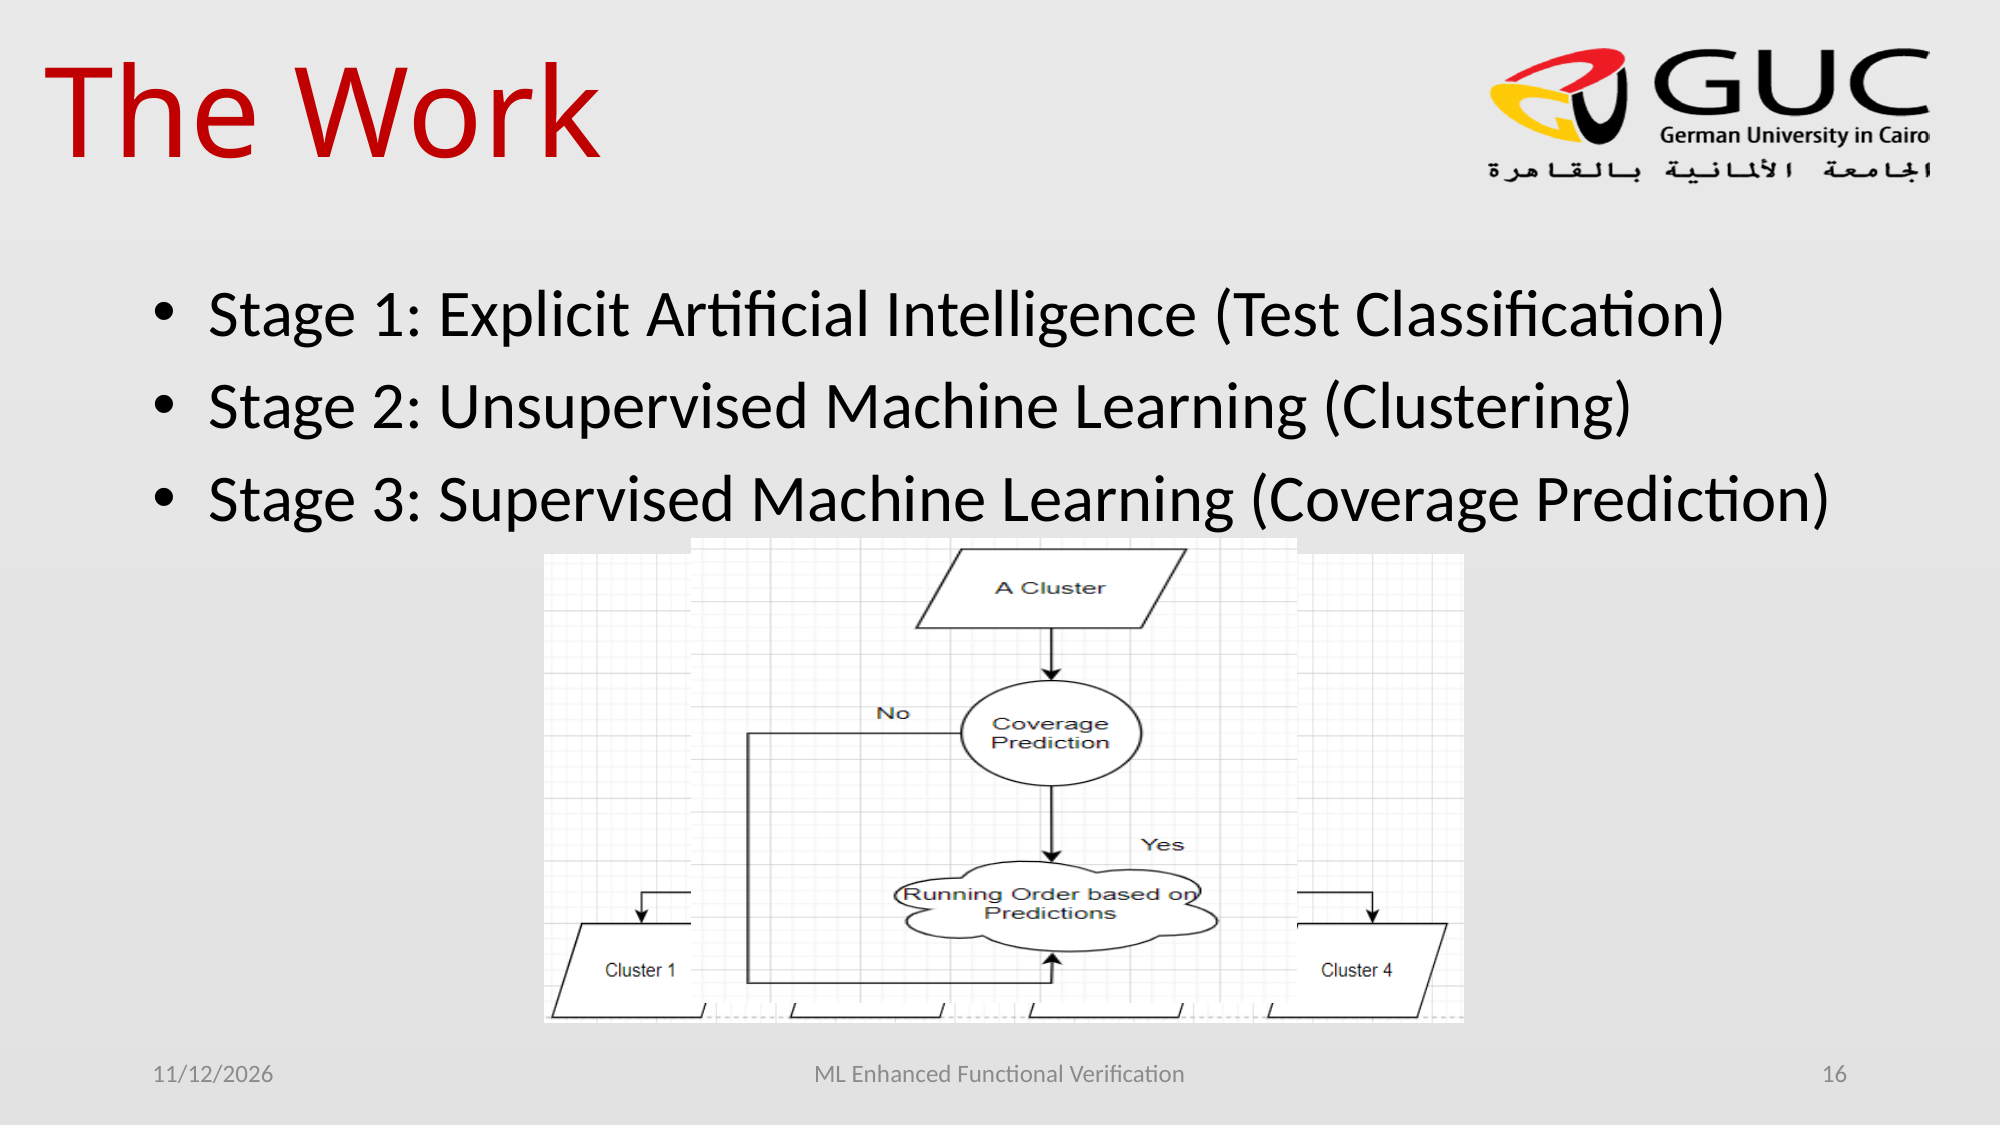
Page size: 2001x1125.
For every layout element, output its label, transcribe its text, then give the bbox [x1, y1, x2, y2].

picture [544, 538, 1464, 1023]
title The Work [29, 38, 1368, 192]
subtitle Stage 1: Explicit Artificial Intelligence (Test Classification) Stage 2: Unsupervised Machine Learning (Clustering) Stage 3: Supervised Machine Learning (Coverage Prediction) [137, 271, 1863, 964]
picture [1484, 45, 1935, 185]
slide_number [137, 1042, 588, 1103]
footer ML Enhanced Functional Verification [662, 1042, 1338, 1103]
slide_number 16 [1412, 1042, 1863, 1103]
